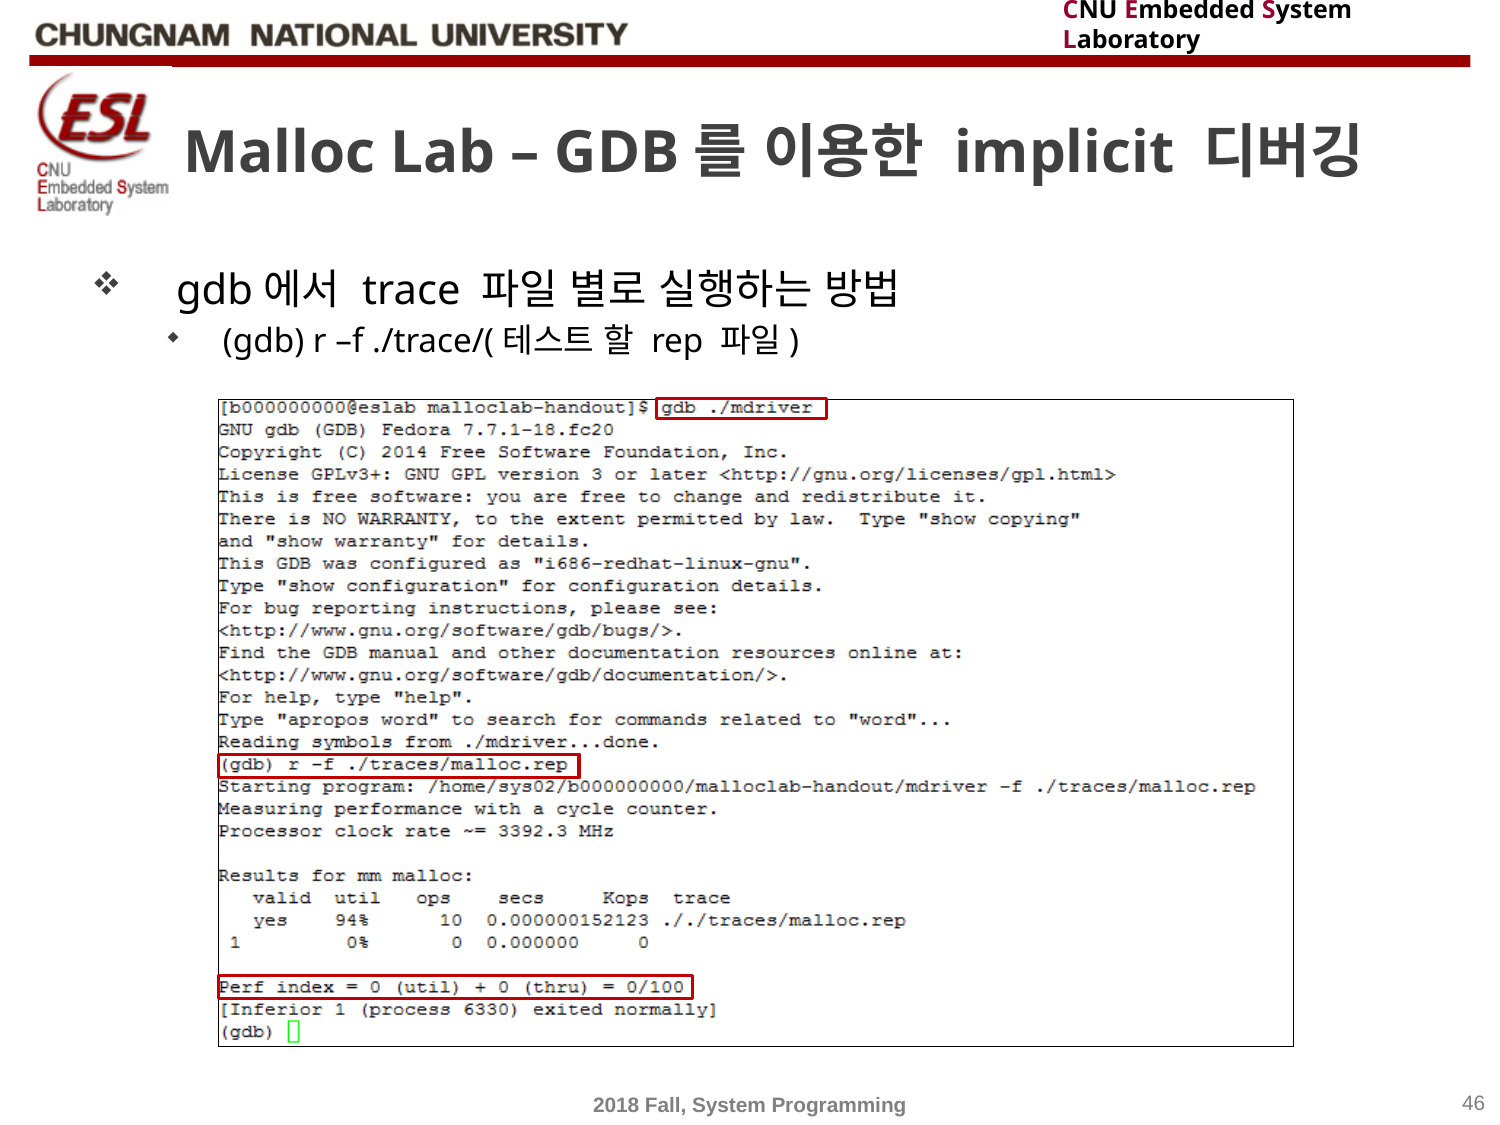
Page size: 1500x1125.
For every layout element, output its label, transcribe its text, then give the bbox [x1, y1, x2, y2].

title Malloc Lab – GDB를 이용한 implicit 디버깅 [31, 90, 1471, 209]
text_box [218, 398, 1294, 1047]
picture [22, 66, 172, 216]
list gdb에서 trace 파일 별로 실행하는 방법 (gdb) r –f ./trace/(테스트 할 rep 파일) [76, 255, 1436, 1047]
footer 2018 Fall, System Programming [0, 1082, 1149, 1125]
picture [31, 18, 634, 52]
slide_number 46 [1149, 1082, 1500, 1125]
